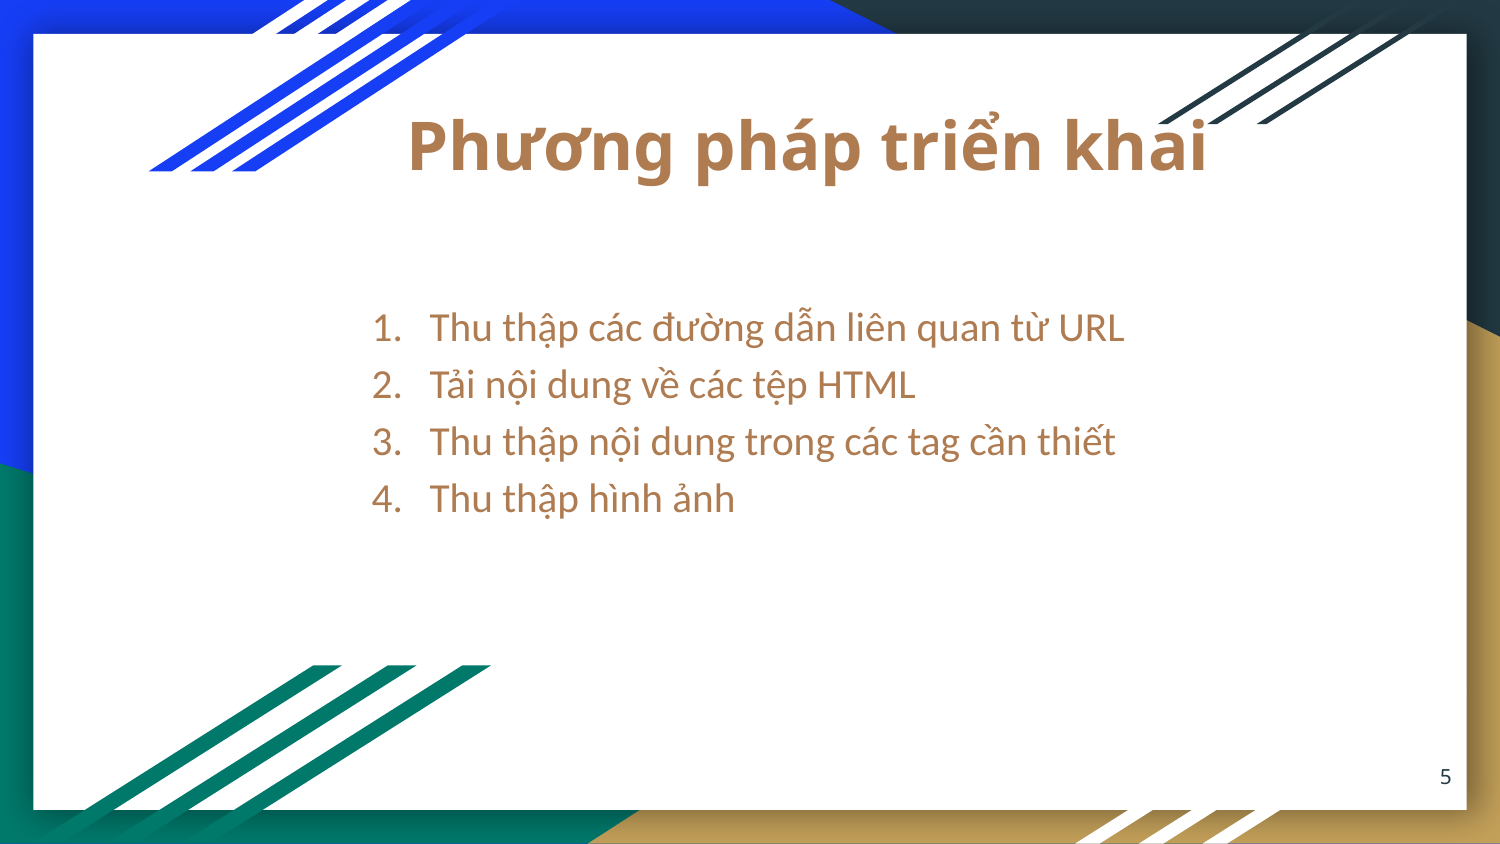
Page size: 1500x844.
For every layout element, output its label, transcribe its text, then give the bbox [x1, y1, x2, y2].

subtitle Thu thập các đường dẫn liên quan từ URL Tải nội dung về các tệp HTML Thu thập nội dung trong các tag cần thiết Thu thập hình ảnh [339, 277, 1161, 566]
title Phương pháp triển khai [391, 86, 1235, 200]
slide_number ‹#› [1376, 745, 1467, 810]
